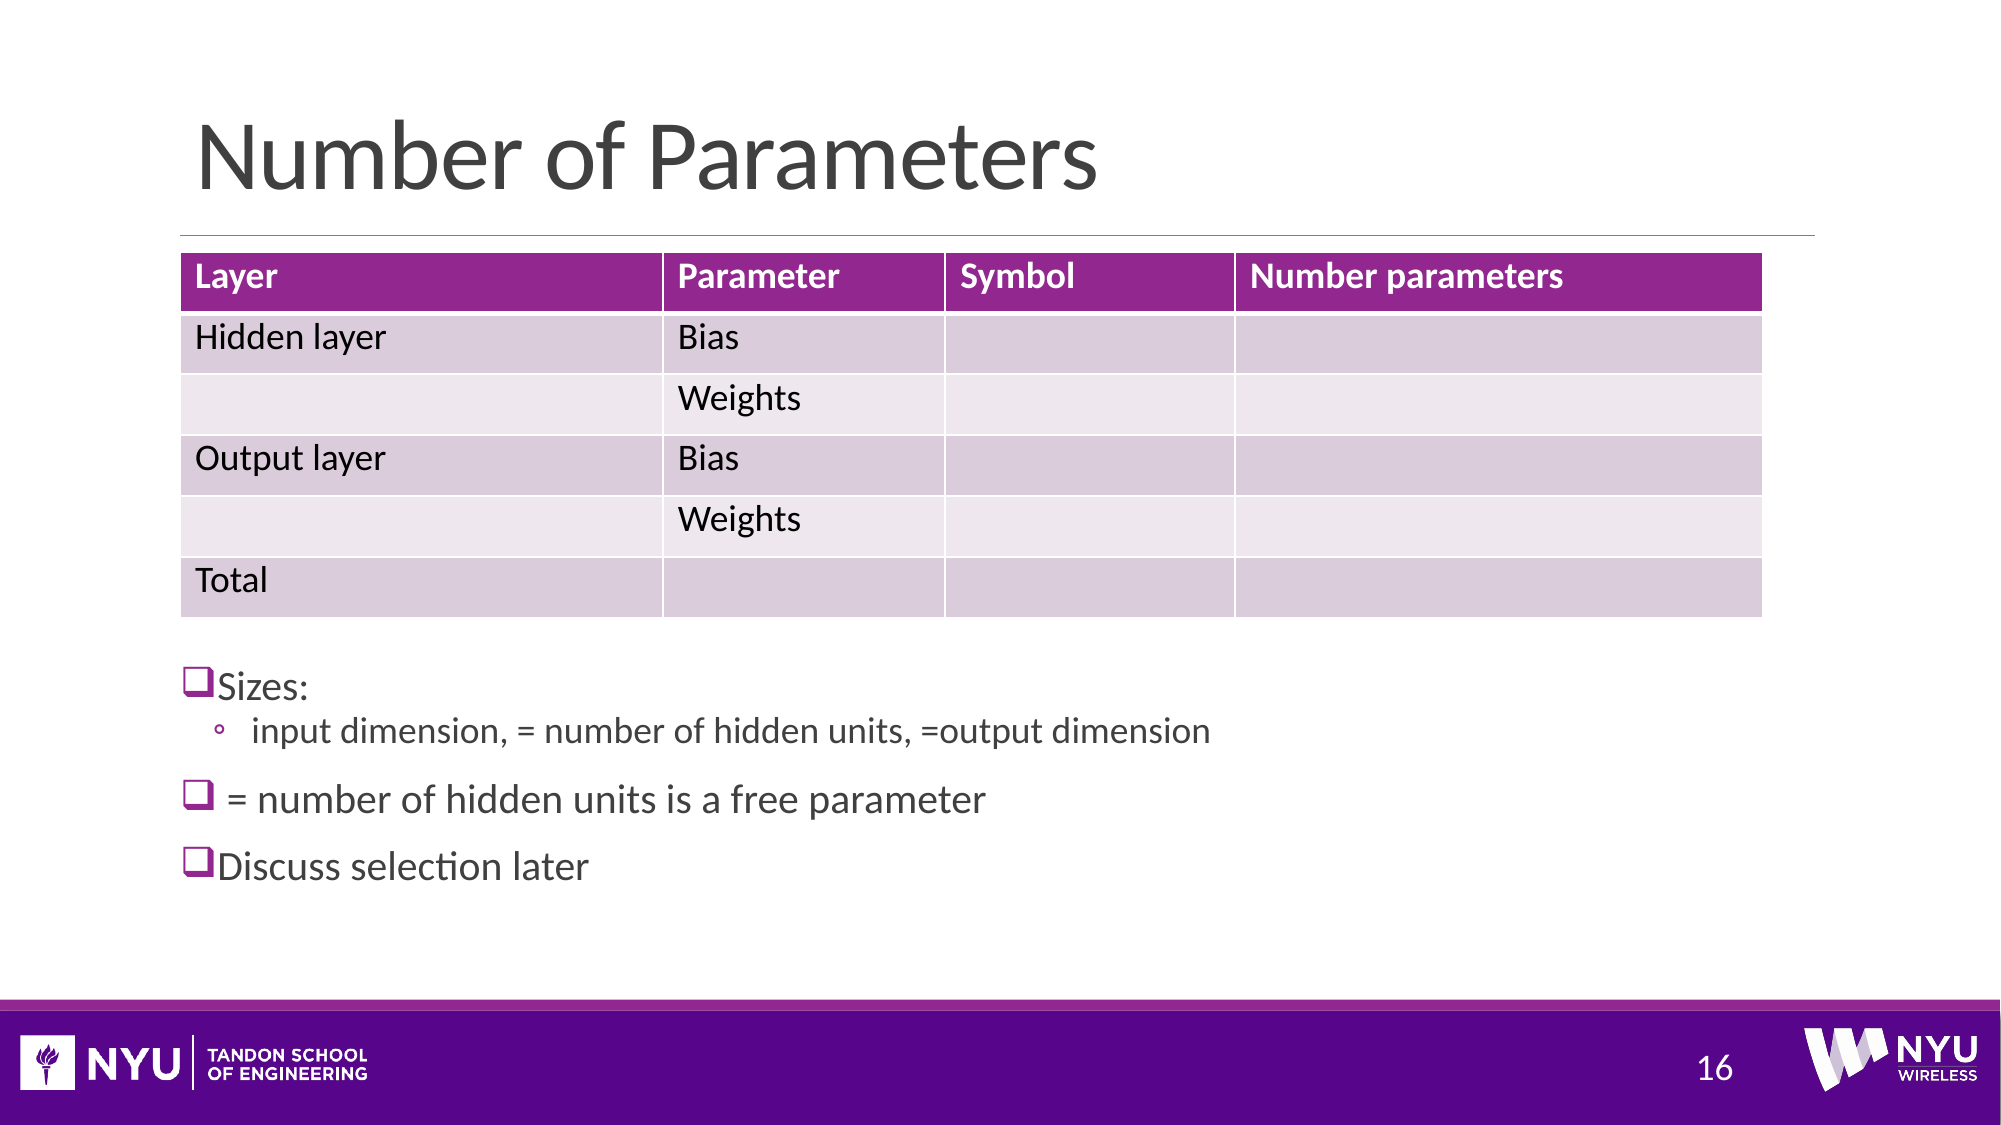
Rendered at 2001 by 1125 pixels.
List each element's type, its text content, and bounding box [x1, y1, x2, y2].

title Number of Parameters [180, 47, 1830, 218]
slide_number 16 [1533, 1035, 1749, 1096]
